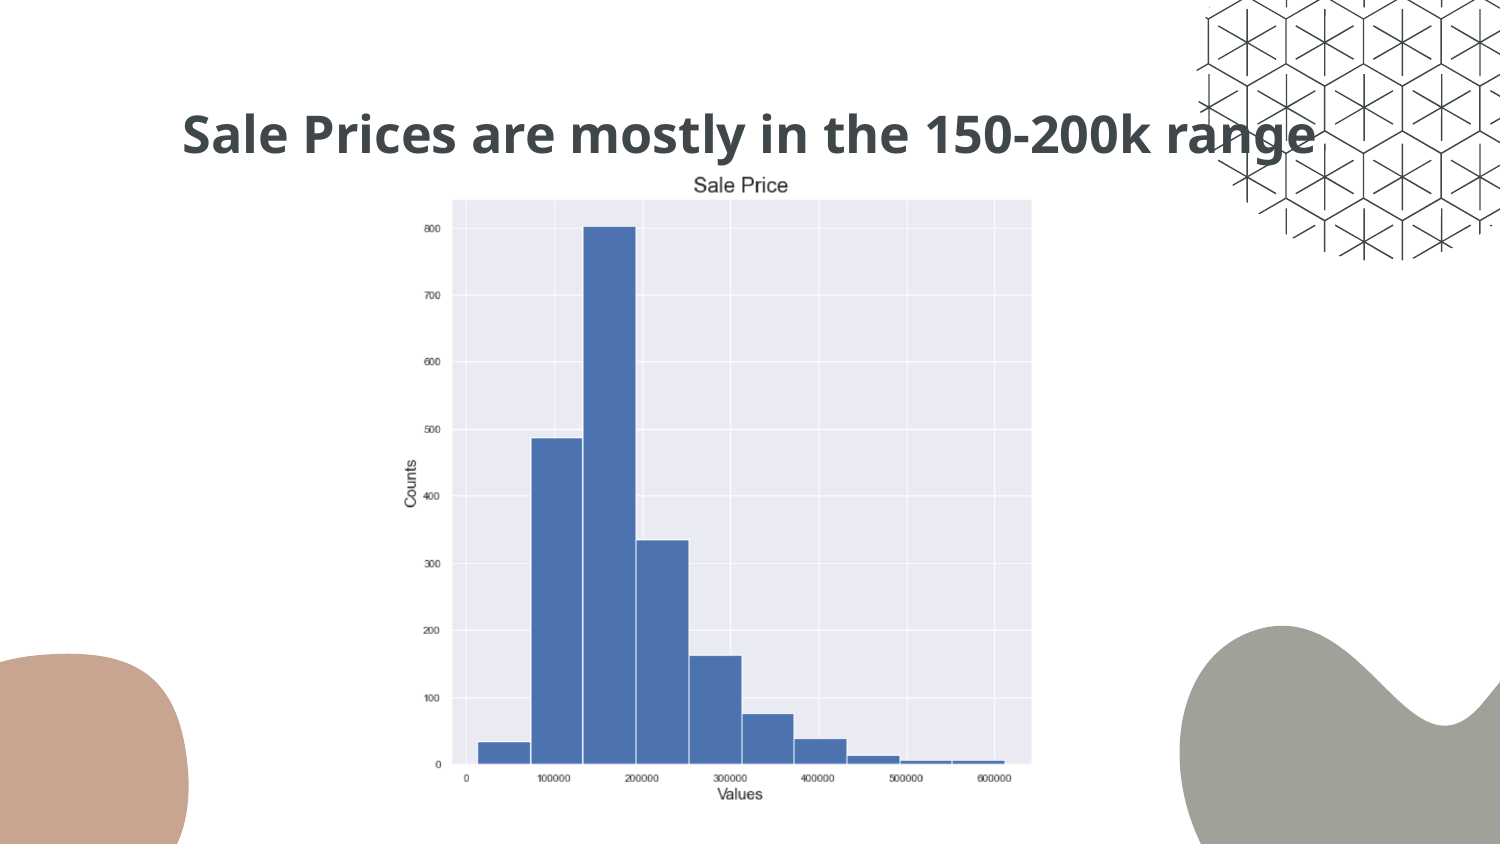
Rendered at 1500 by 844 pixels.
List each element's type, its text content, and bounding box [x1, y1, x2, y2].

title Sale Prices are mostly in the 150-200k range [116, 47, 1383, 180]
picture [401, 170, 1052, 806]
